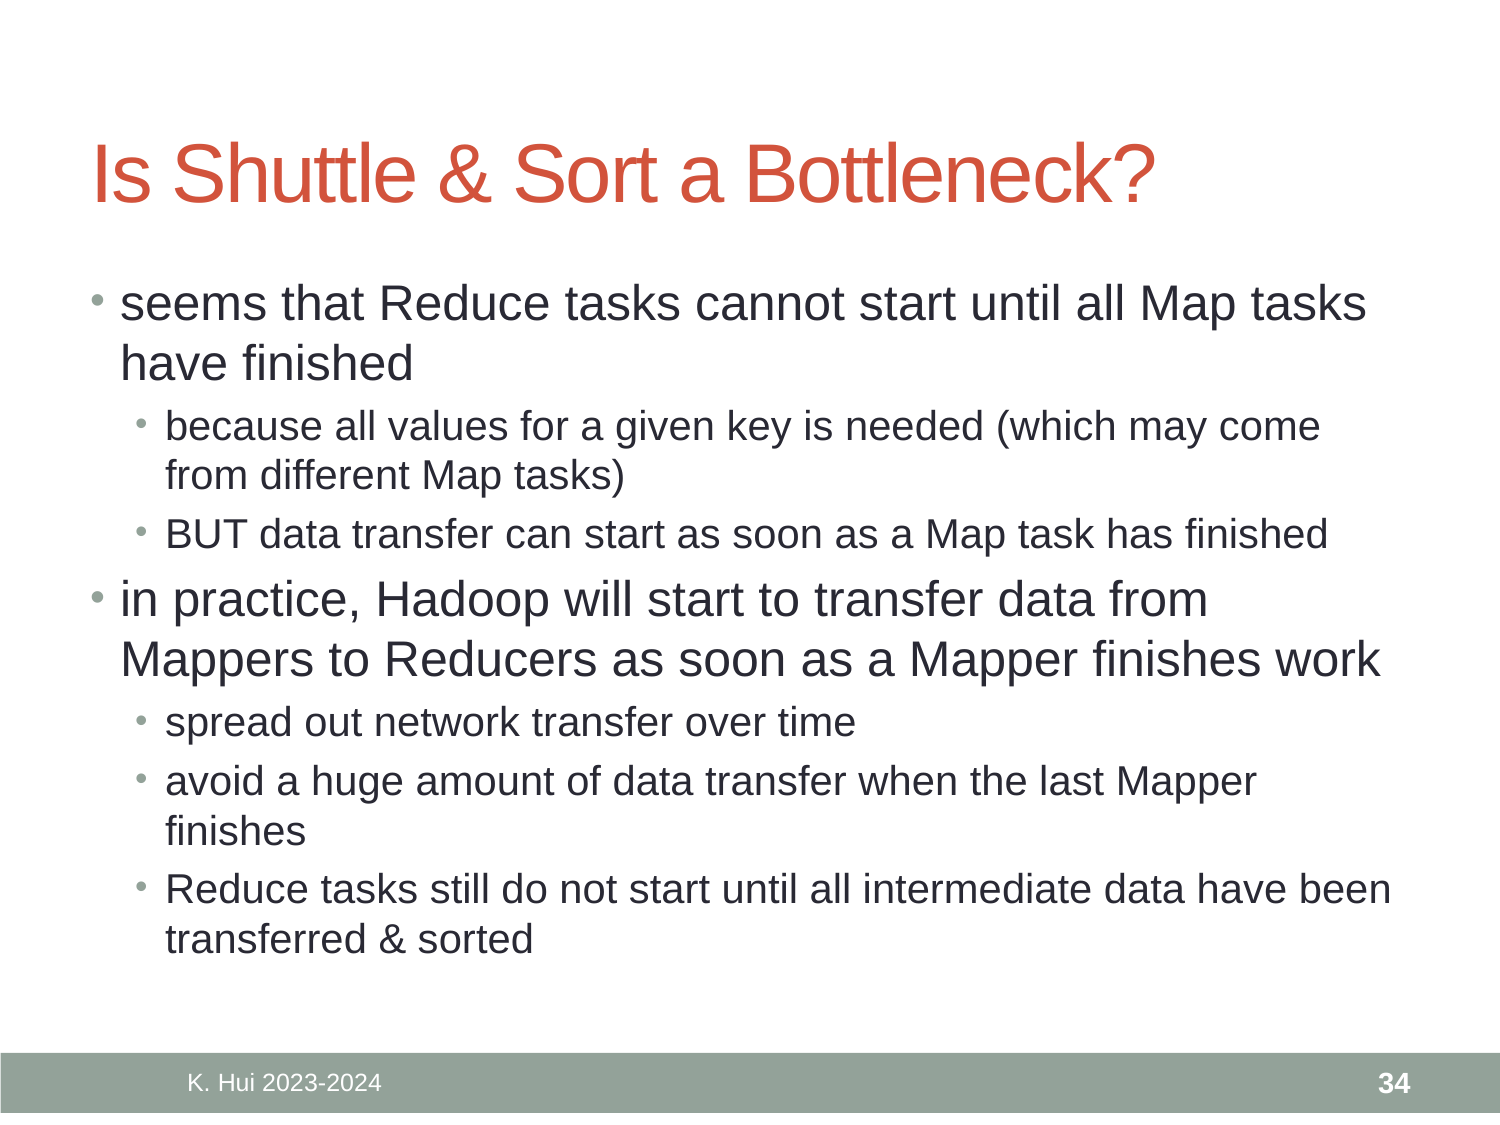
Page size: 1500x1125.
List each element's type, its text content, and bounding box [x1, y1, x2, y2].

slide_number 34 [1250, 1054, 1426, 1109]
list seems that Reduce tasks cannot start until all Map tasks have finished because all values for a given key is needed (which may come from different Map tasks) BUT data transfer can start as soon as a Map task has finished in practice, Hadoop will start to transfer data from Mappers to Reducers as soon as a Mapper finishes work spread out network transfer over time avoid a huge amount of data transfer when the last Mapper finishes Reduce tasks still do not start until all intermediate data have been transferred & sorted [75, 262, 1425, 1036]
title Is Shuttle & Sort a Bottleneck? [75, 87, 1425, 250]
footer K. Hui 2023-2024 [75, 1054, 494, 1109]
